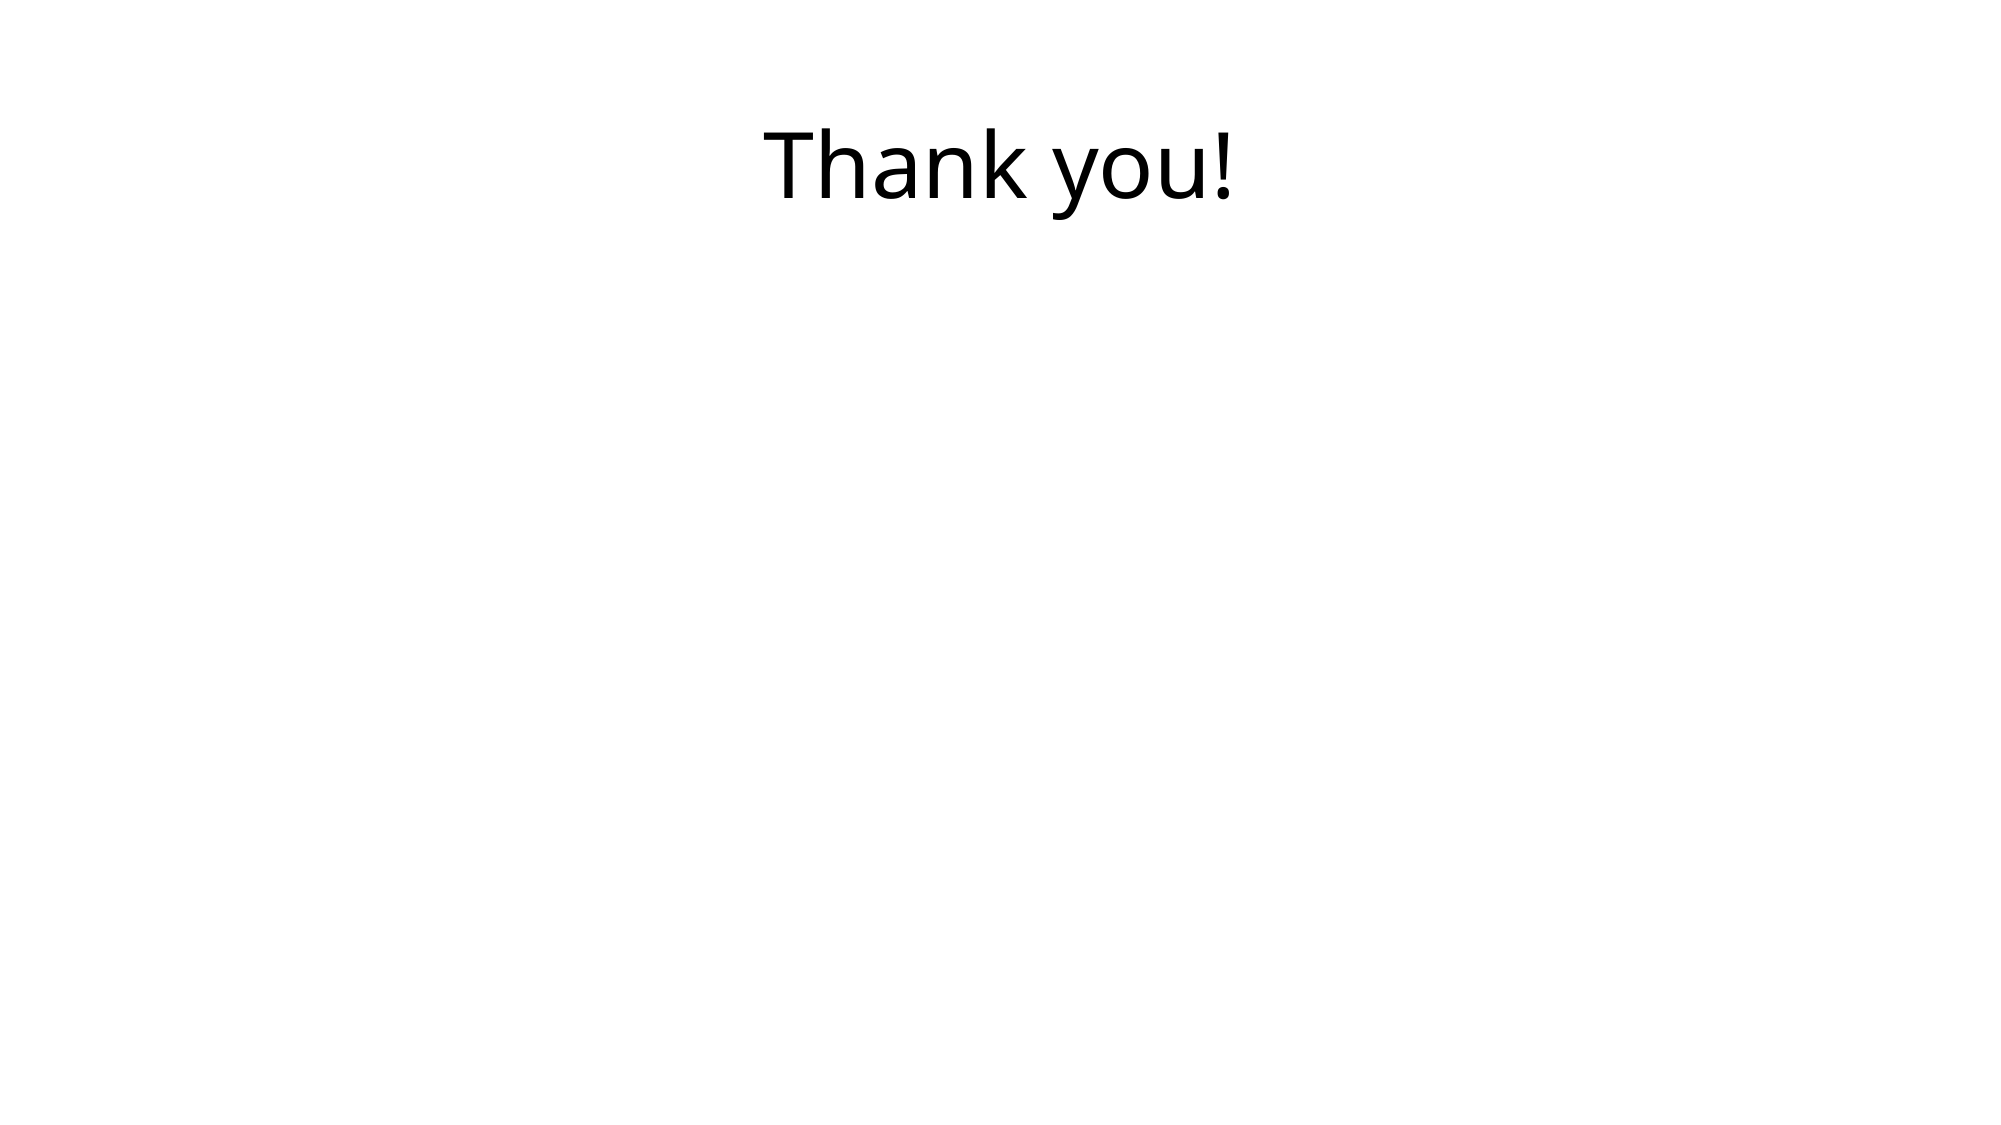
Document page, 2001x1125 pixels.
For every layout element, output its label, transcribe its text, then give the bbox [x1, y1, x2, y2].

title Thank you! [137, 59, 1863, 278]
